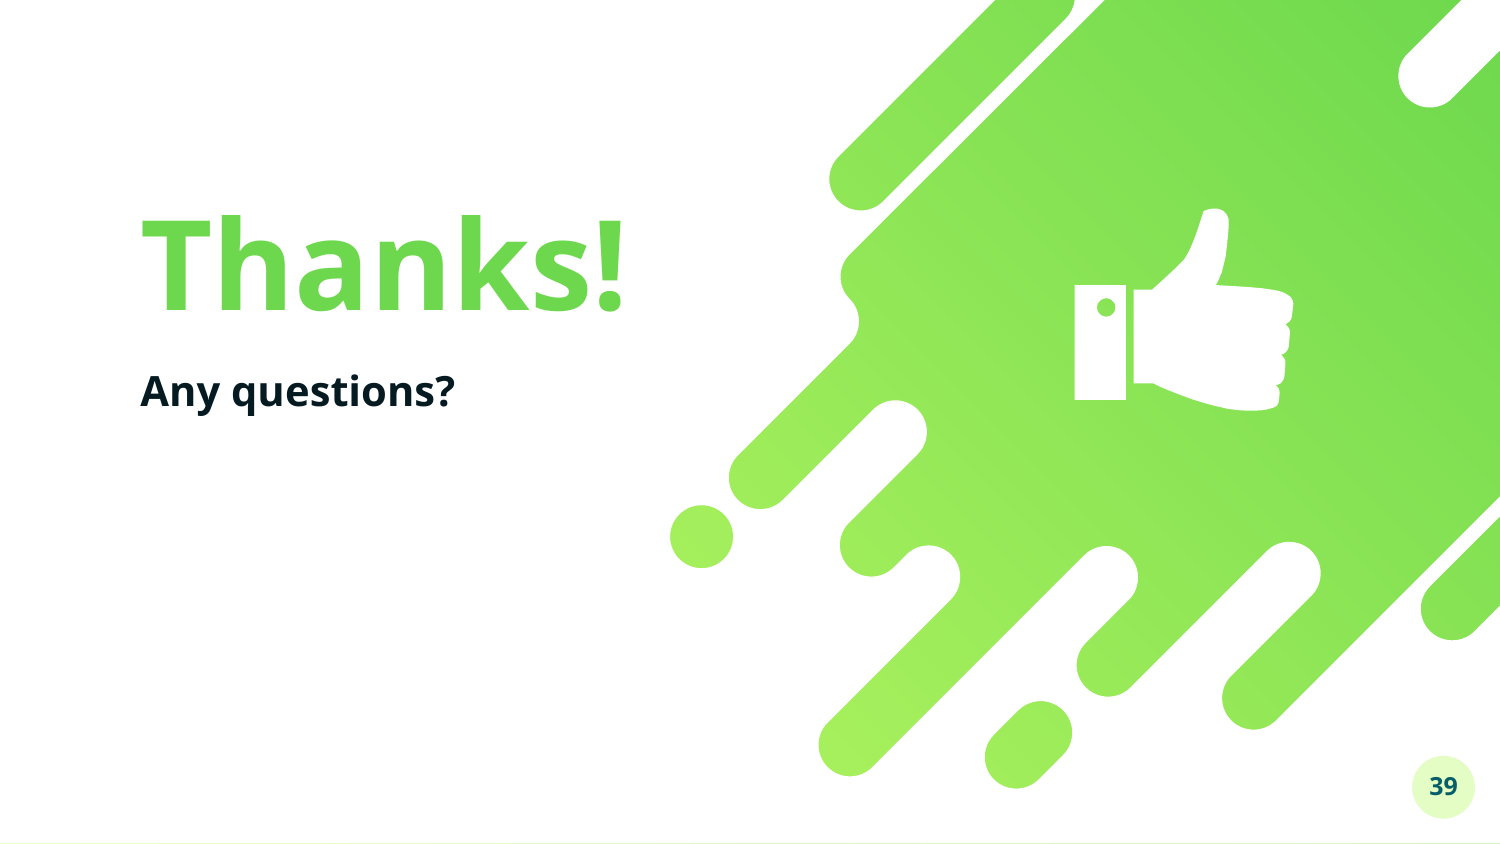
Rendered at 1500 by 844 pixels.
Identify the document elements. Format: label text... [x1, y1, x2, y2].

title Thanks! [140, 188, 656, 338]
slide_number 39 [1412, 755, 1475, 819]
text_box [1074, 208, 1294, 411]
list Any questions? [140, 357, 656, 656]
